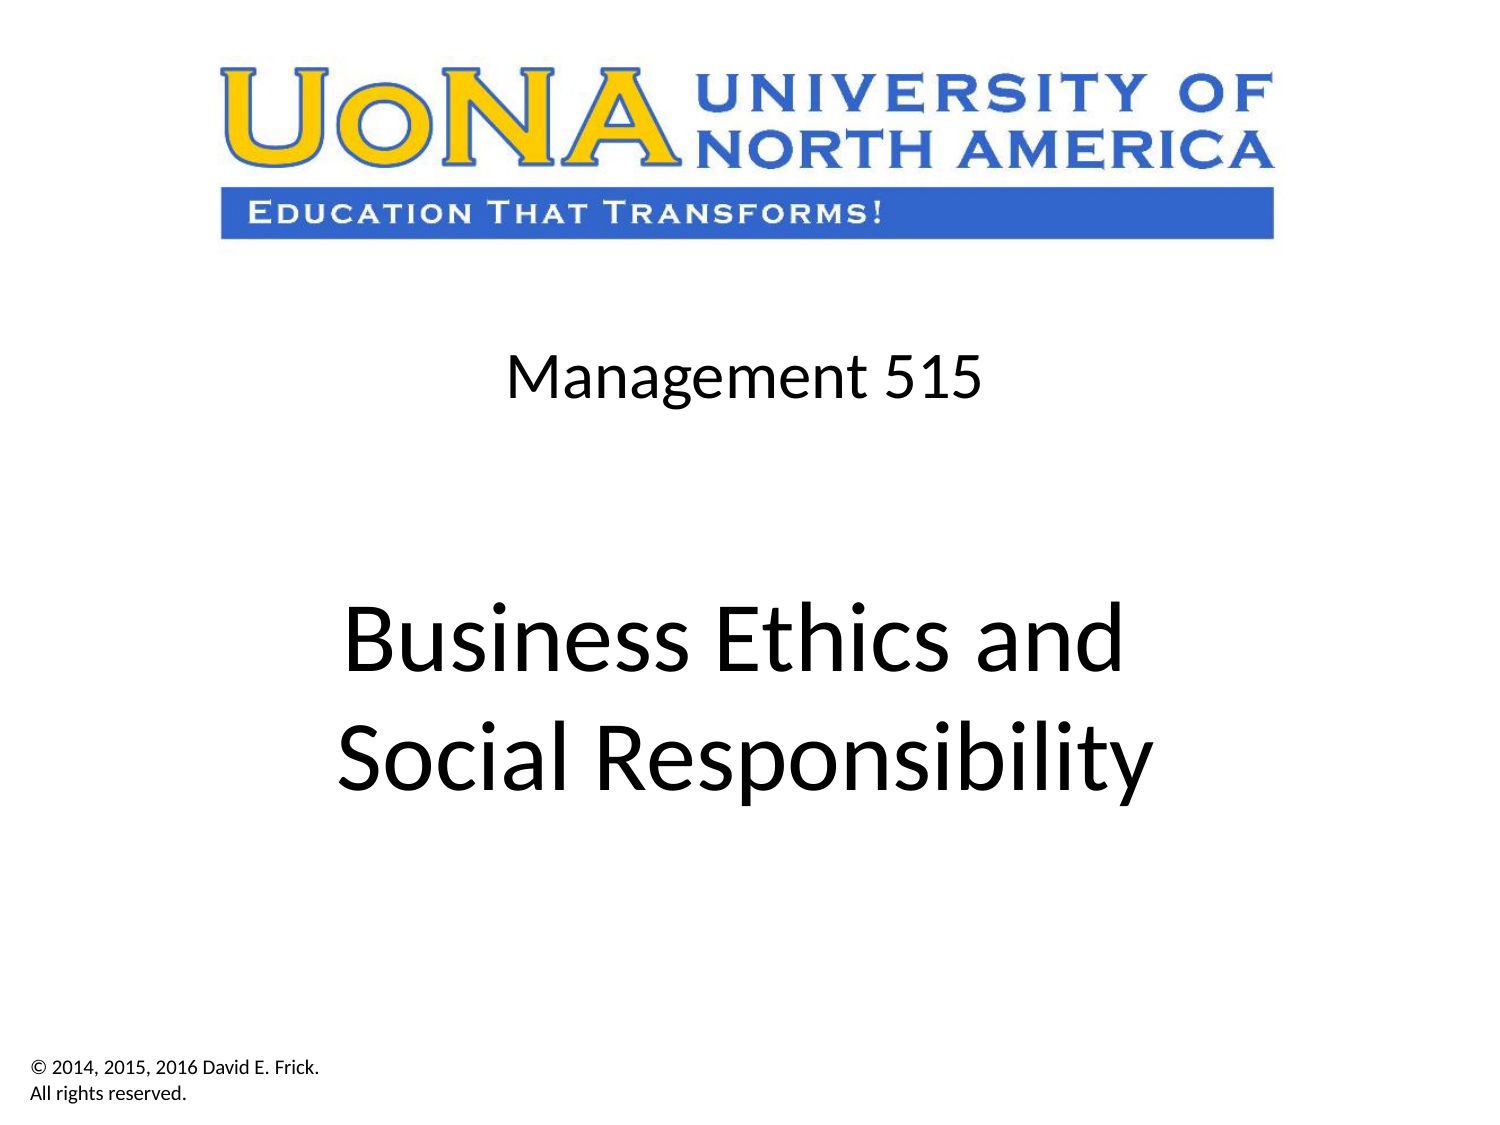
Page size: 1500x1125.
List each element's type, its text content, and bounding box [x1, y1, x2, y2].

text_box © 2014, 2015, 2016 David E. Frick. All rights reserved. [15, 1046, 336, 1112]
text_box Management 515 [490, 324, 1000, 420]
picture [200, 56, 1291, 263]
text_box Business Ethics and Social Responsibility [322, 563, 1171, 819]
